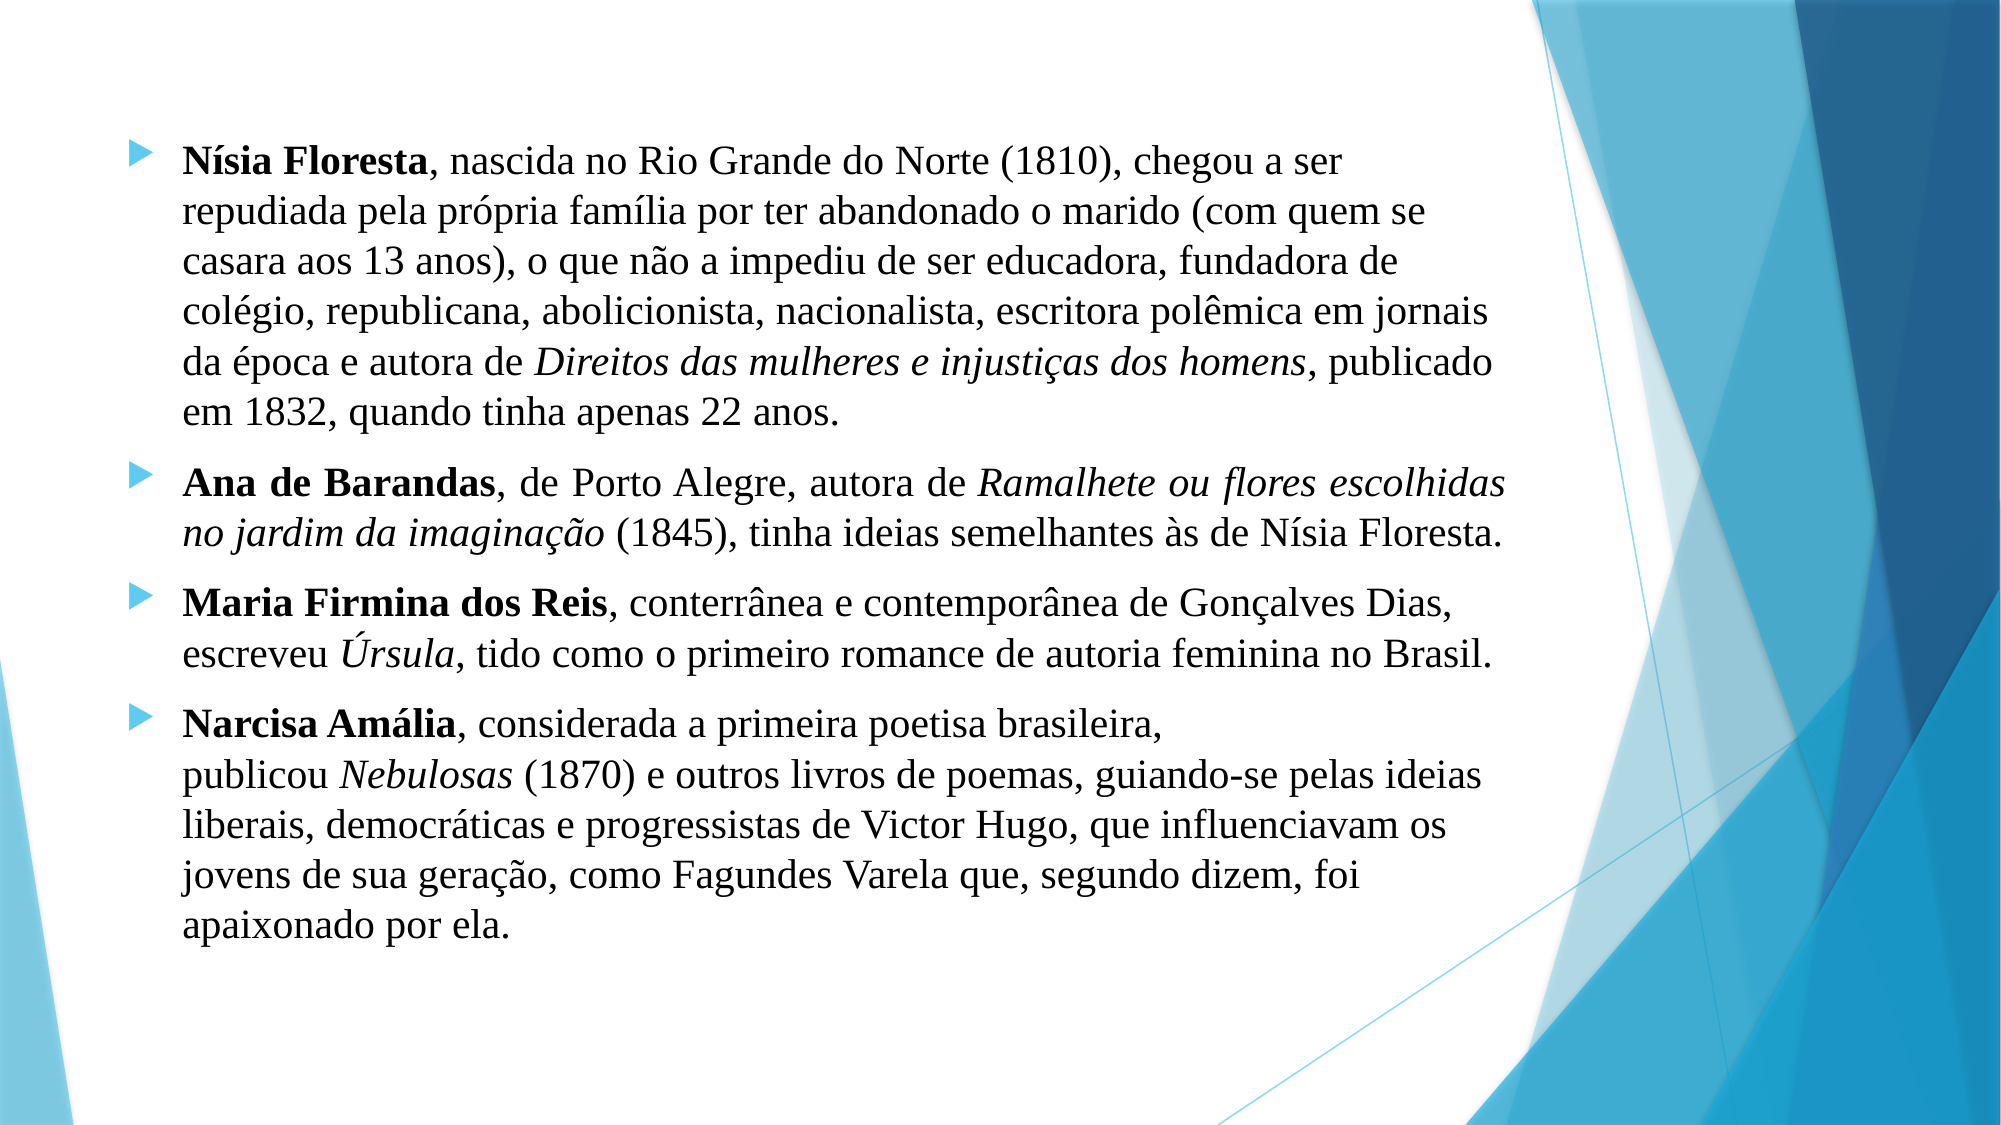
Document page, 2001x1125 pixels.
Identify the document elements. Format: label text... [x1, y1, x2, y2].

list Nísia Floresta, nascida no Rio Grande do Norte (1810), chegou a ser repudiada pela própria família por ter abandonado o marido (com quem se casara aos 13 anos), o que não a impediu de ser educadora, fundadora de colégio, republicana, abolicionista, nacionalista, escritora polêmica em jornais da época e autora de Direitos das mulheres e injustiças dos homens, publicado em 1832, quando tinha apenas 22 anos. Ana de Barandas, de Porto Alegre, autora de Ramalhete ou flores escolhidas no jardim da imaginação (1845), tinha ideias semelhantes às de Nísia Floresta. Maria Firmina dos Reis, conterrânea e contemporânea de Gonçalves Dias, escreveu Úrsula, tido como o primeiro romance de autoria feminina no Brasil. Narcisa Amália, considerada a primeira poetisa brasileira, publicou Nebulosas (1870) e outros livros de poemas, guiando-se pelas ideias liberais, democráticas e progressistas de Victor Hugo, que influenciavam os jovens de sua geração, como Fagundes Varela que, segundo dizem, foi apaixonado por ela. [111, 125, 1522, 992]
